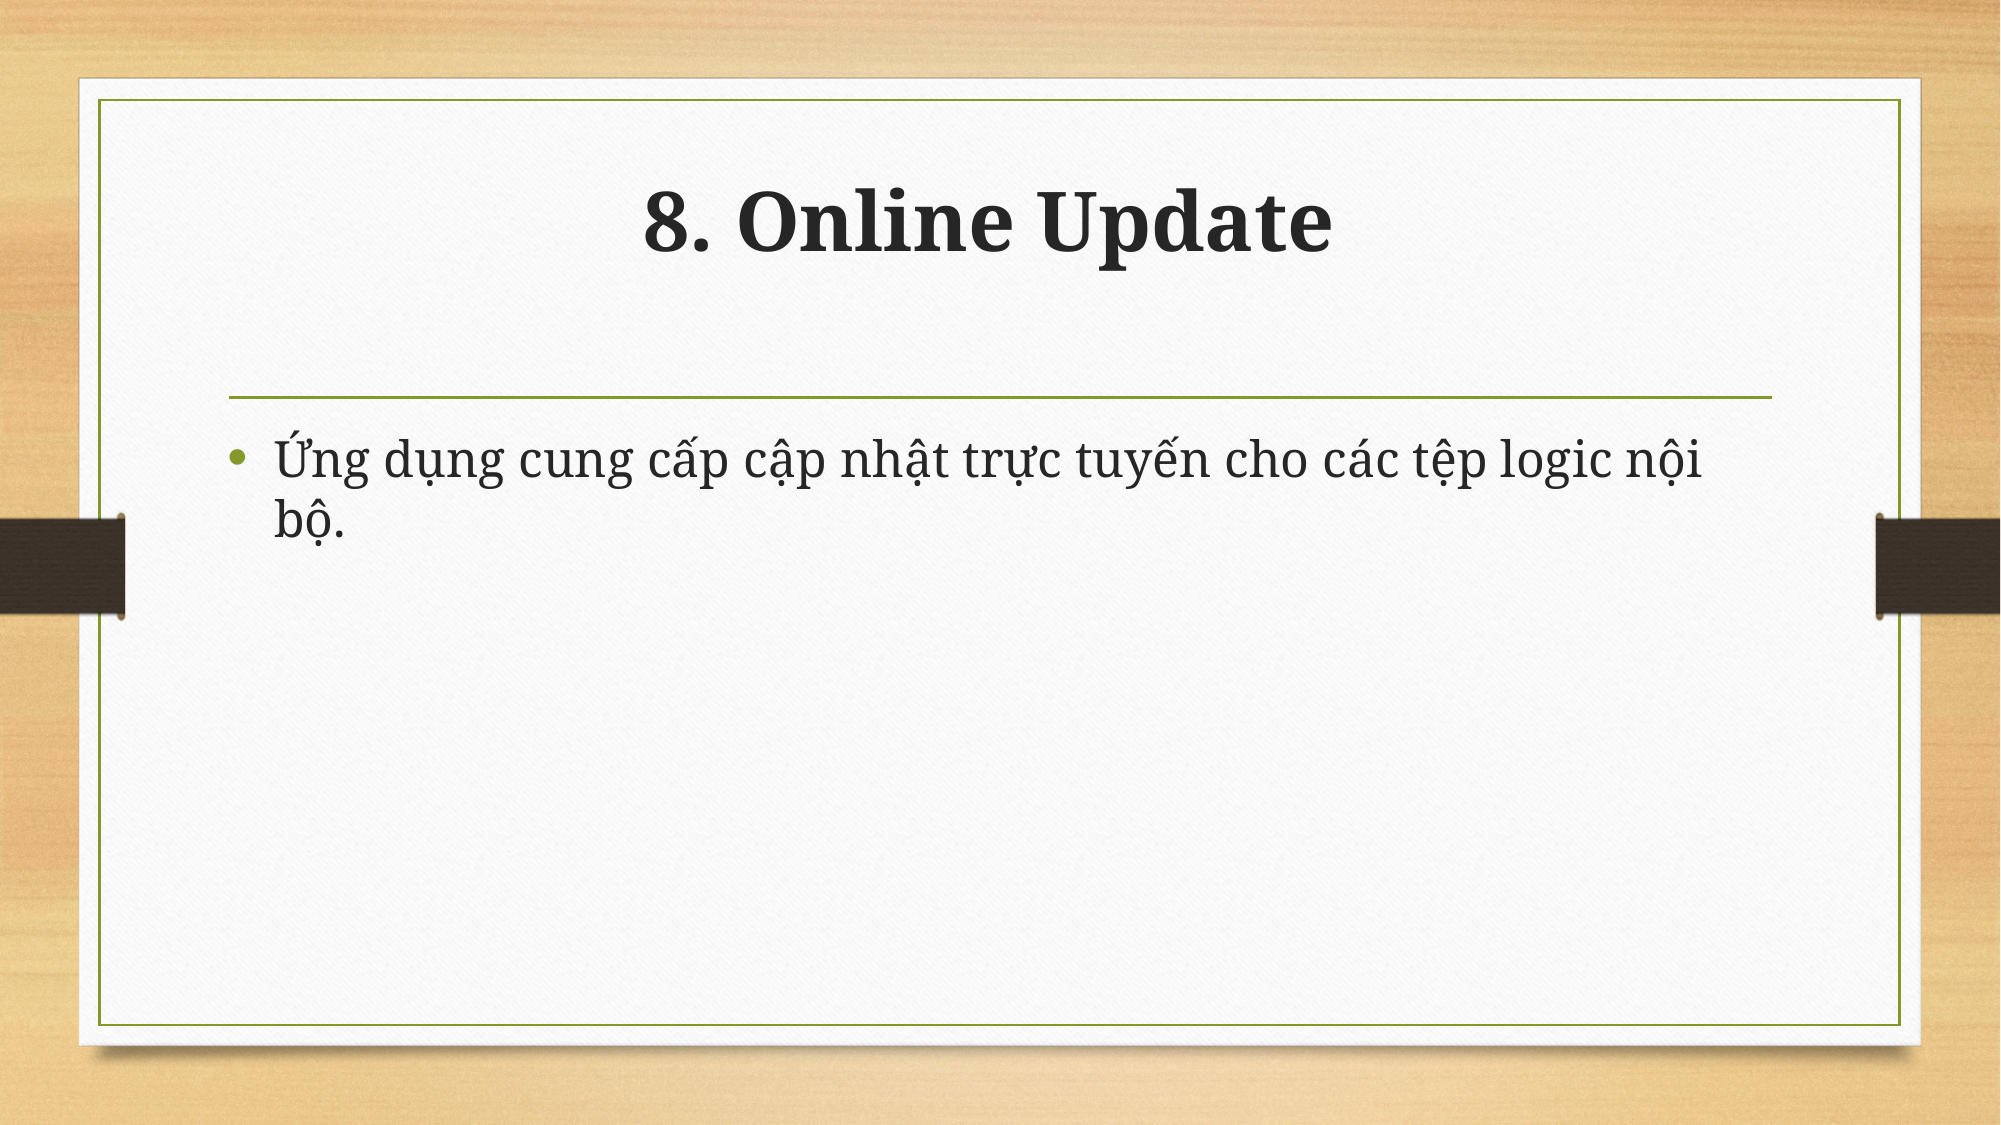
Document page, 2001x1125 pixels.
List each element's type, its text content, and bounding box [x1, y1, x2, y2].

picture [0, 0, 2001, 1125]
list Ứng dụng cung cấp cập nhật trực tuyến cho các tệp logic nội bộ. [212, 419, 1788, 964]
title 8. Online Update [212, 161, 1788, 375]
